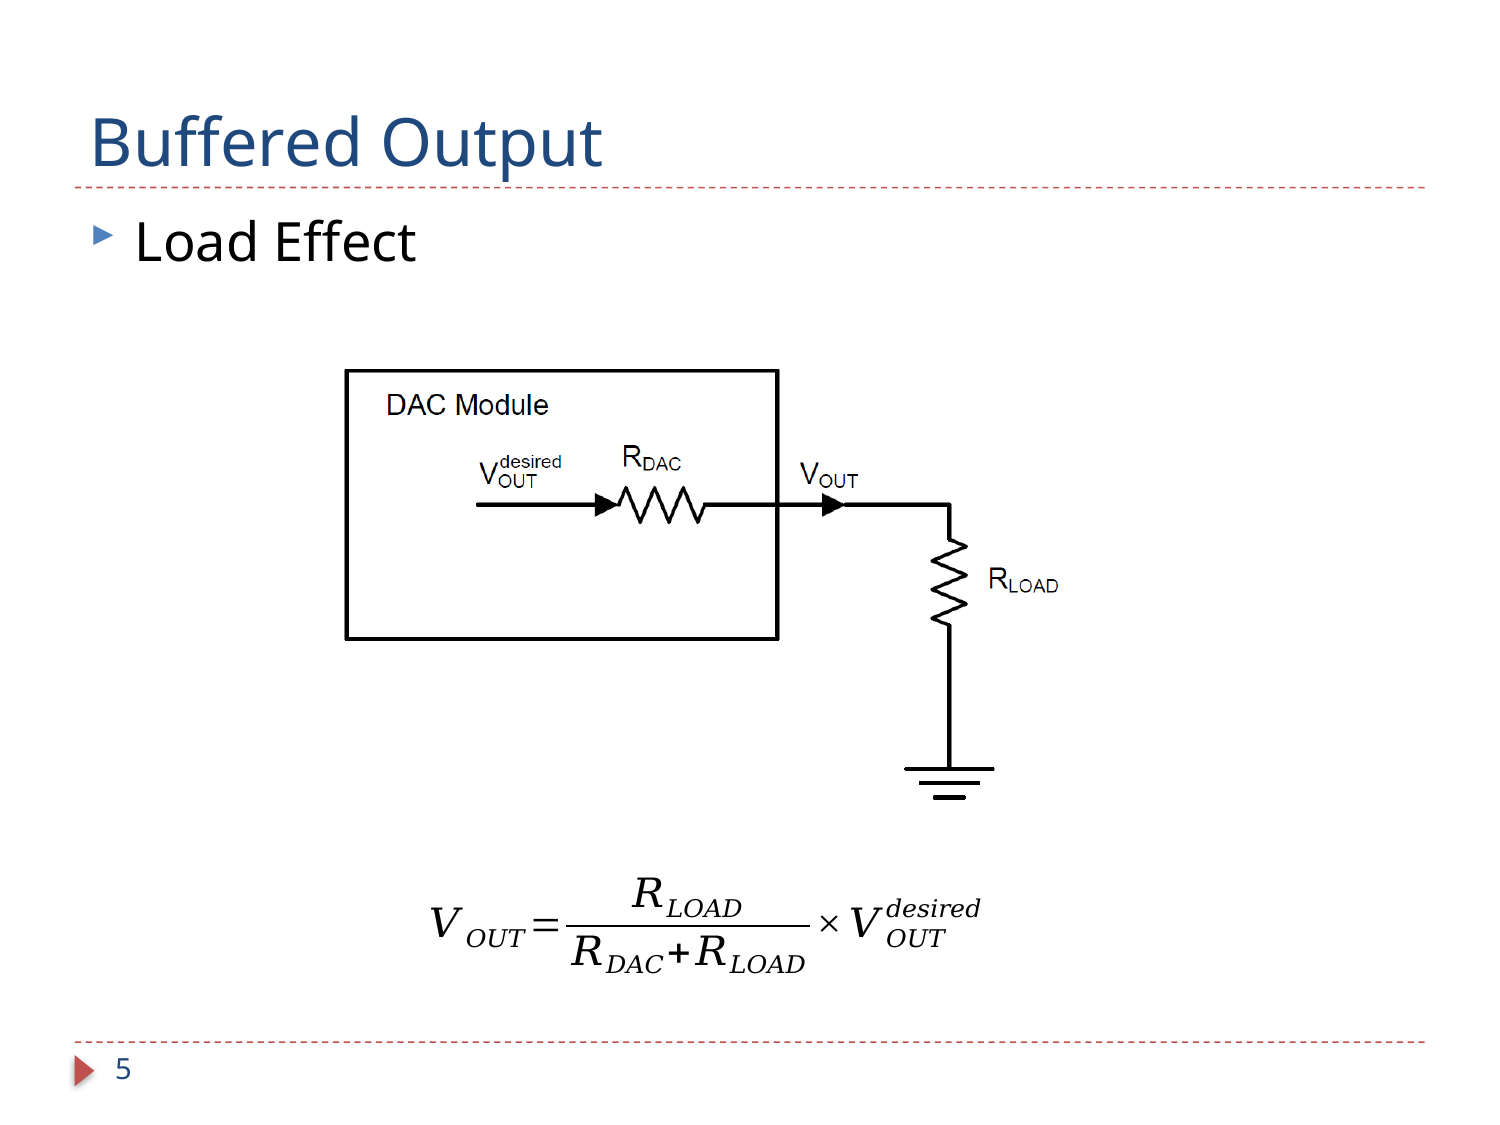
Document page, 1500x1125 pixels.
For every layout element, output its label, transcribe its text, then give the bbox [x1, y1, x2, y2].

title Buffered Output [75, 24, 1425, 188]
picture [337, 362, 1074, 823]
list Load Effect [75, 200, 1425, 1010]
slide_number 5 [100, 1042, 426, 1103]
